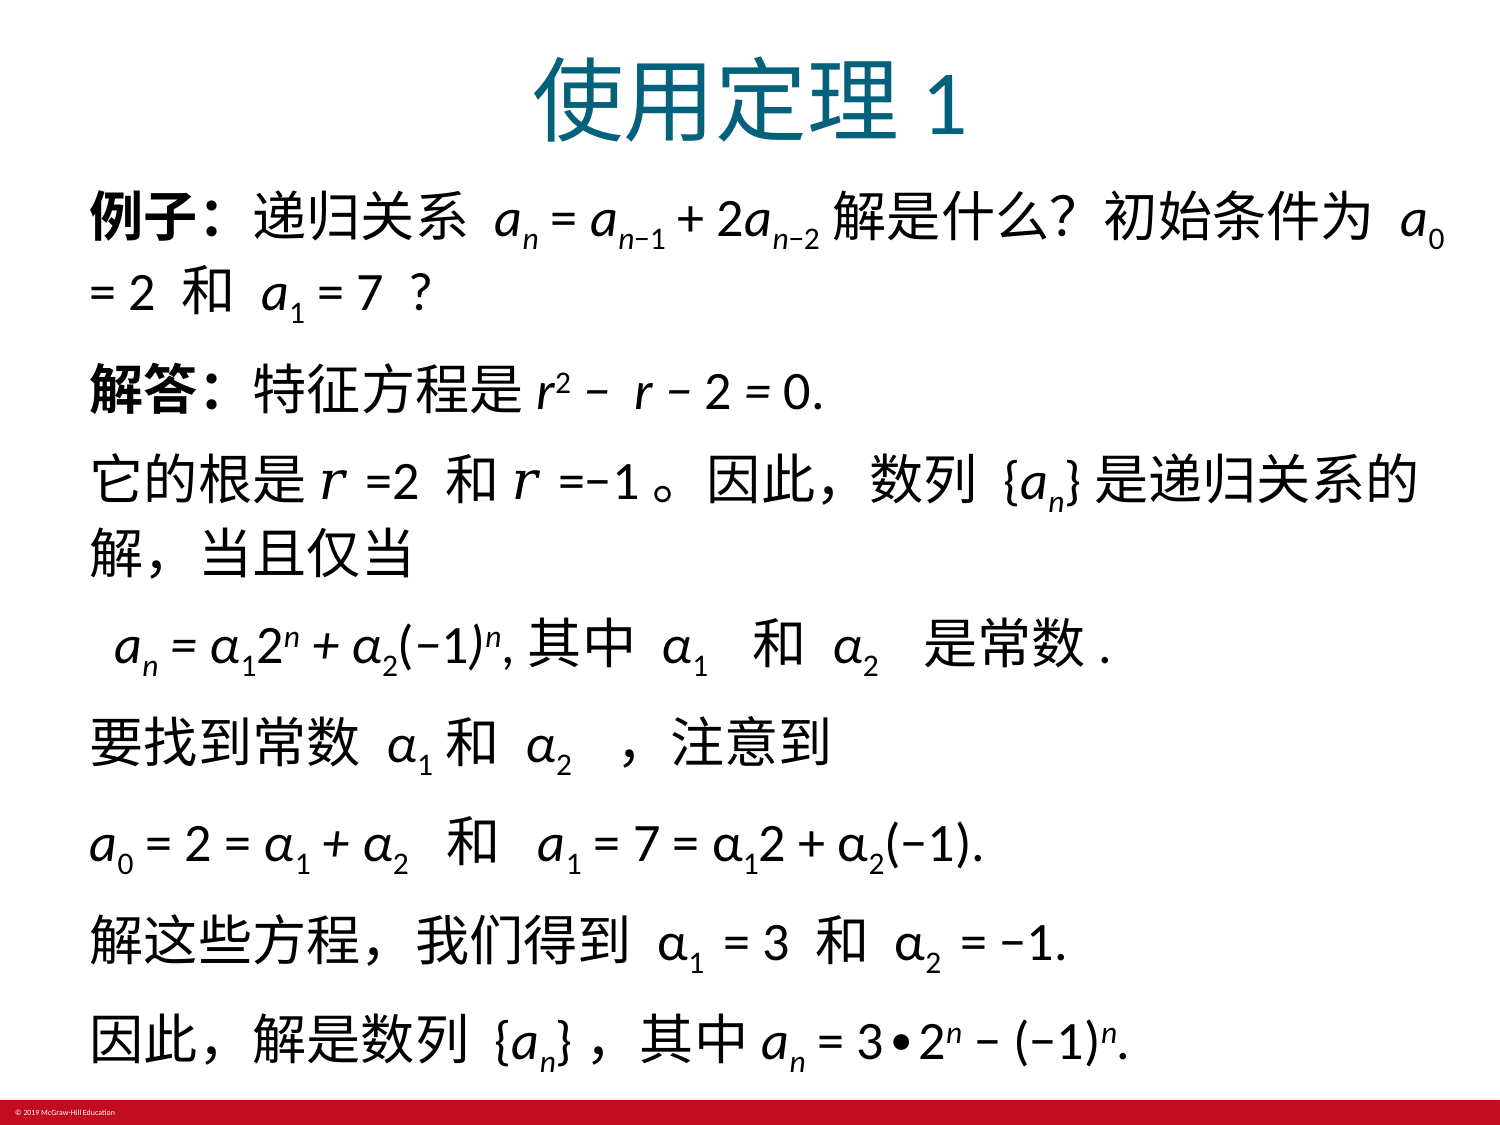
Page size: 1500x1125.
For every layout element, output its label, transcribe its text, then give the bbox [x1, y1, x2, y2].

list 例子：递归关系 an = an−1 + 2an−2解是什么？初始条件为 a0 = 2 和 a1 = 7 ? 解答：特征方程是r2 − r − 2 = 0. 它的根是 𝑟=2 和 𝑟=−1。因此，数列 {an}是递归关系的解，当且仅当 an = α12n + α2(−1)n,其中 α1 ​ 和 α2 ​ 是常数. 要找到常数 α1和 α2 ​ ​ ，注意到 a0 = 2 = α1 + α2 和 a1 = 7 = α12 + α2(−1). 解这些方程，我们得到 α1 = 3 和 α2 = −1. 因此，解是数列 {an}，其中an = 3∙2n − (−1)n. [75, 174, 1485, 1038]
title 使用定理1 [0, 0, 1500, 195]
